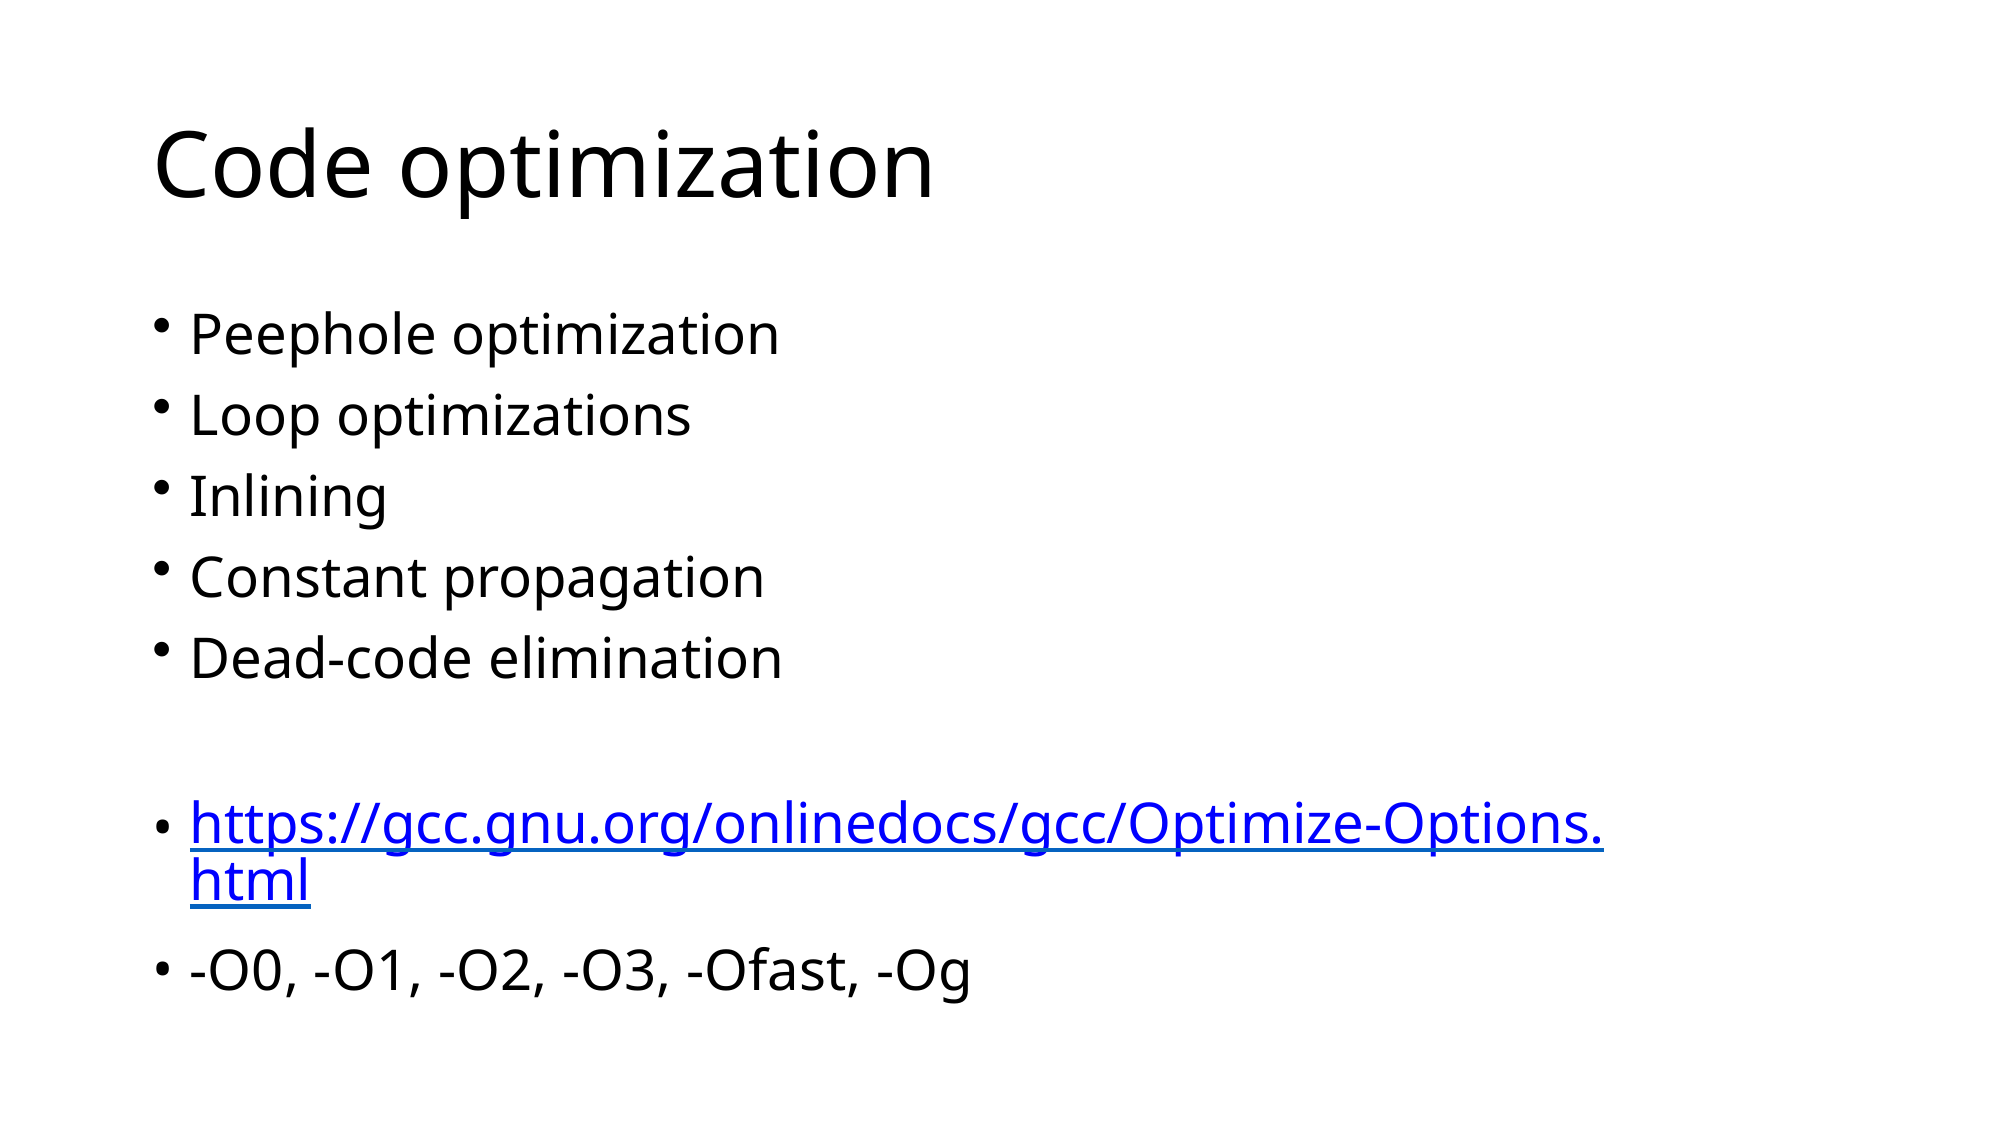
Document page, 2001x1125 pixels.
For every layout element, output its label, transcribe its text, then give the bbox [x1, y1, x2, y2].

list Peephole optimization Loop optimizations Inlining Constant propagation Dead-code elimination https://gcc.gnu.org/onlinedocs/gcc/Optimize-Options.html -O0, -O1, -O2, -O3, -Ofast, -Og [150, 282, 1613, 946]
title Code optimization [150, 104, 1690, 295]
